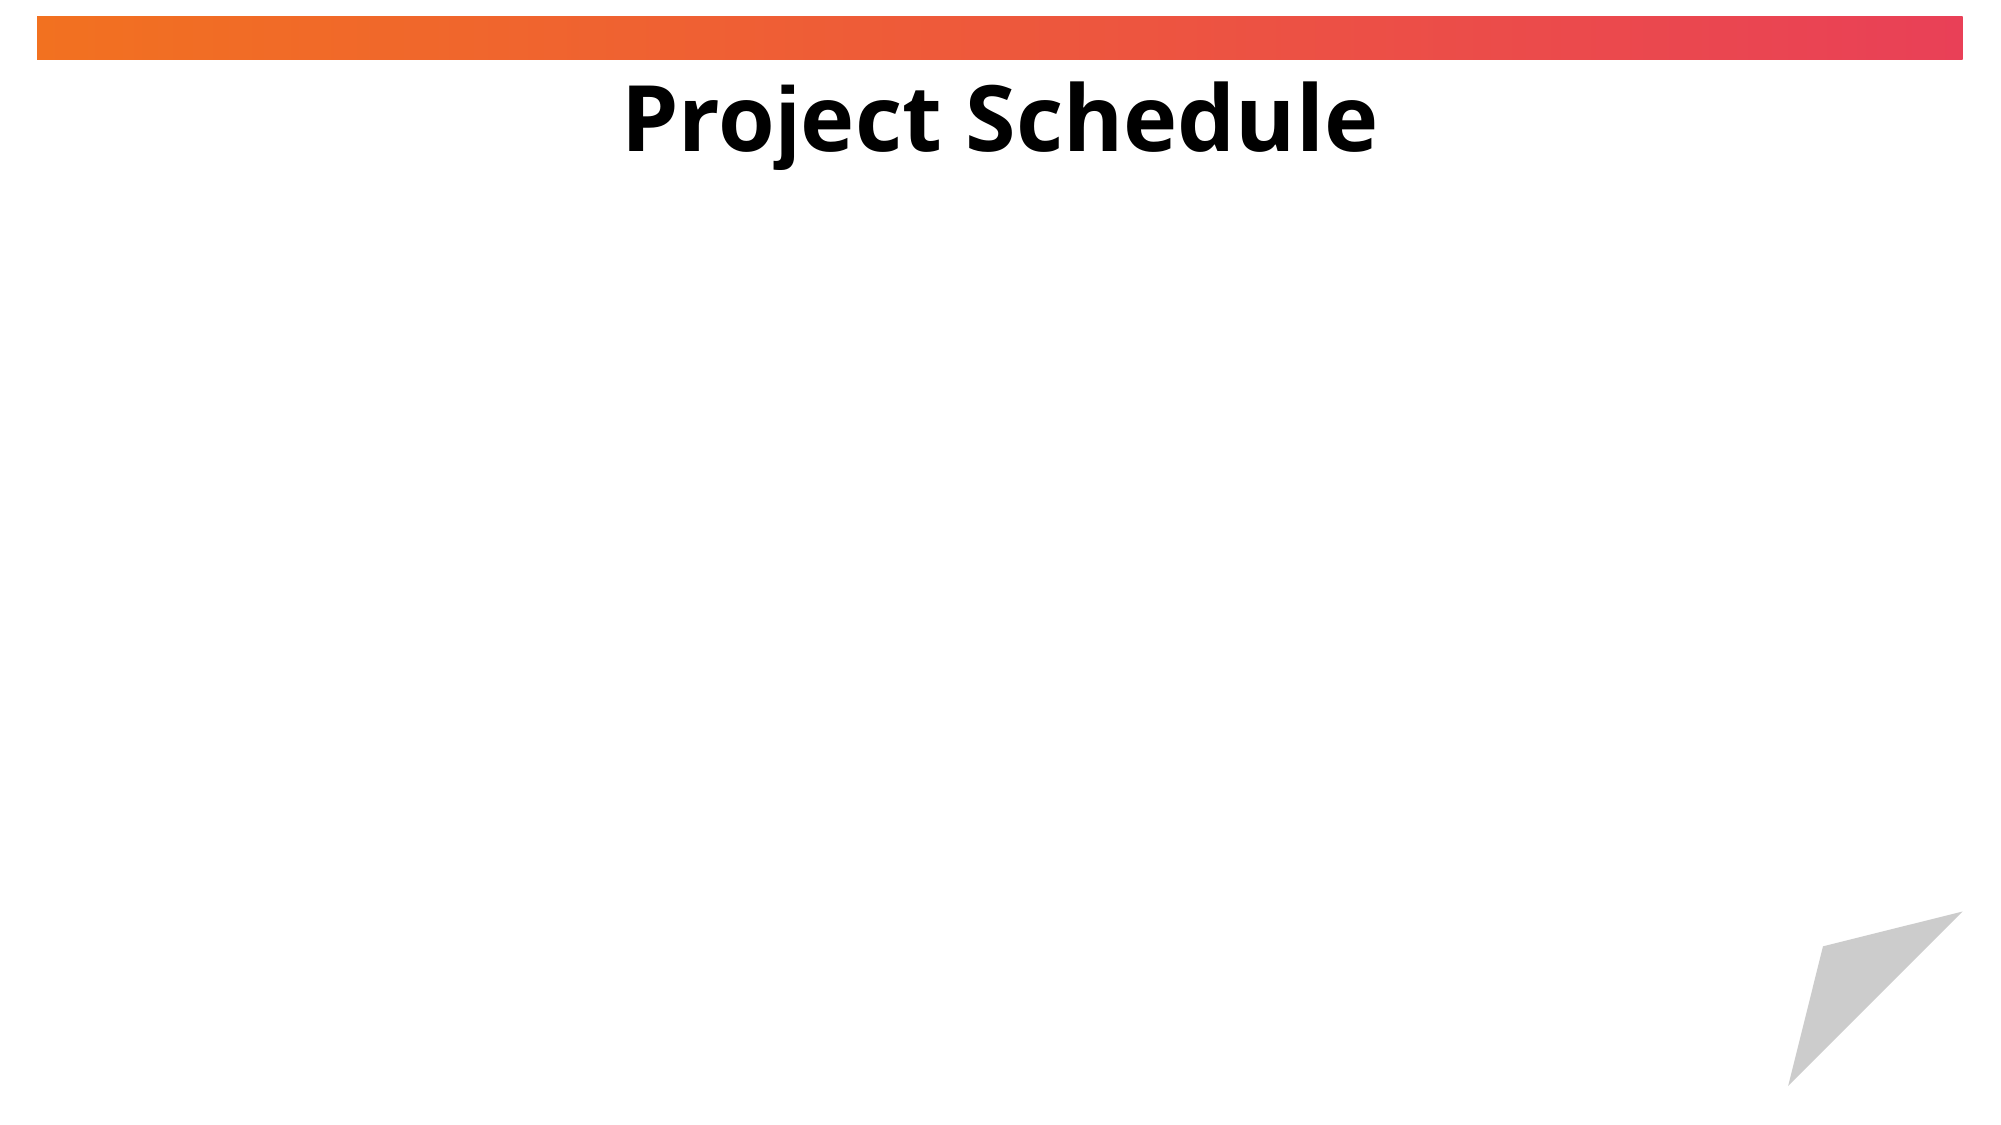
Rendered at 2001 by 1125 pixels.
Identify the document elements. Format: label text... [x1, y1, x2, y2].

title Project Schedule [137, 59, 1863, 185]
